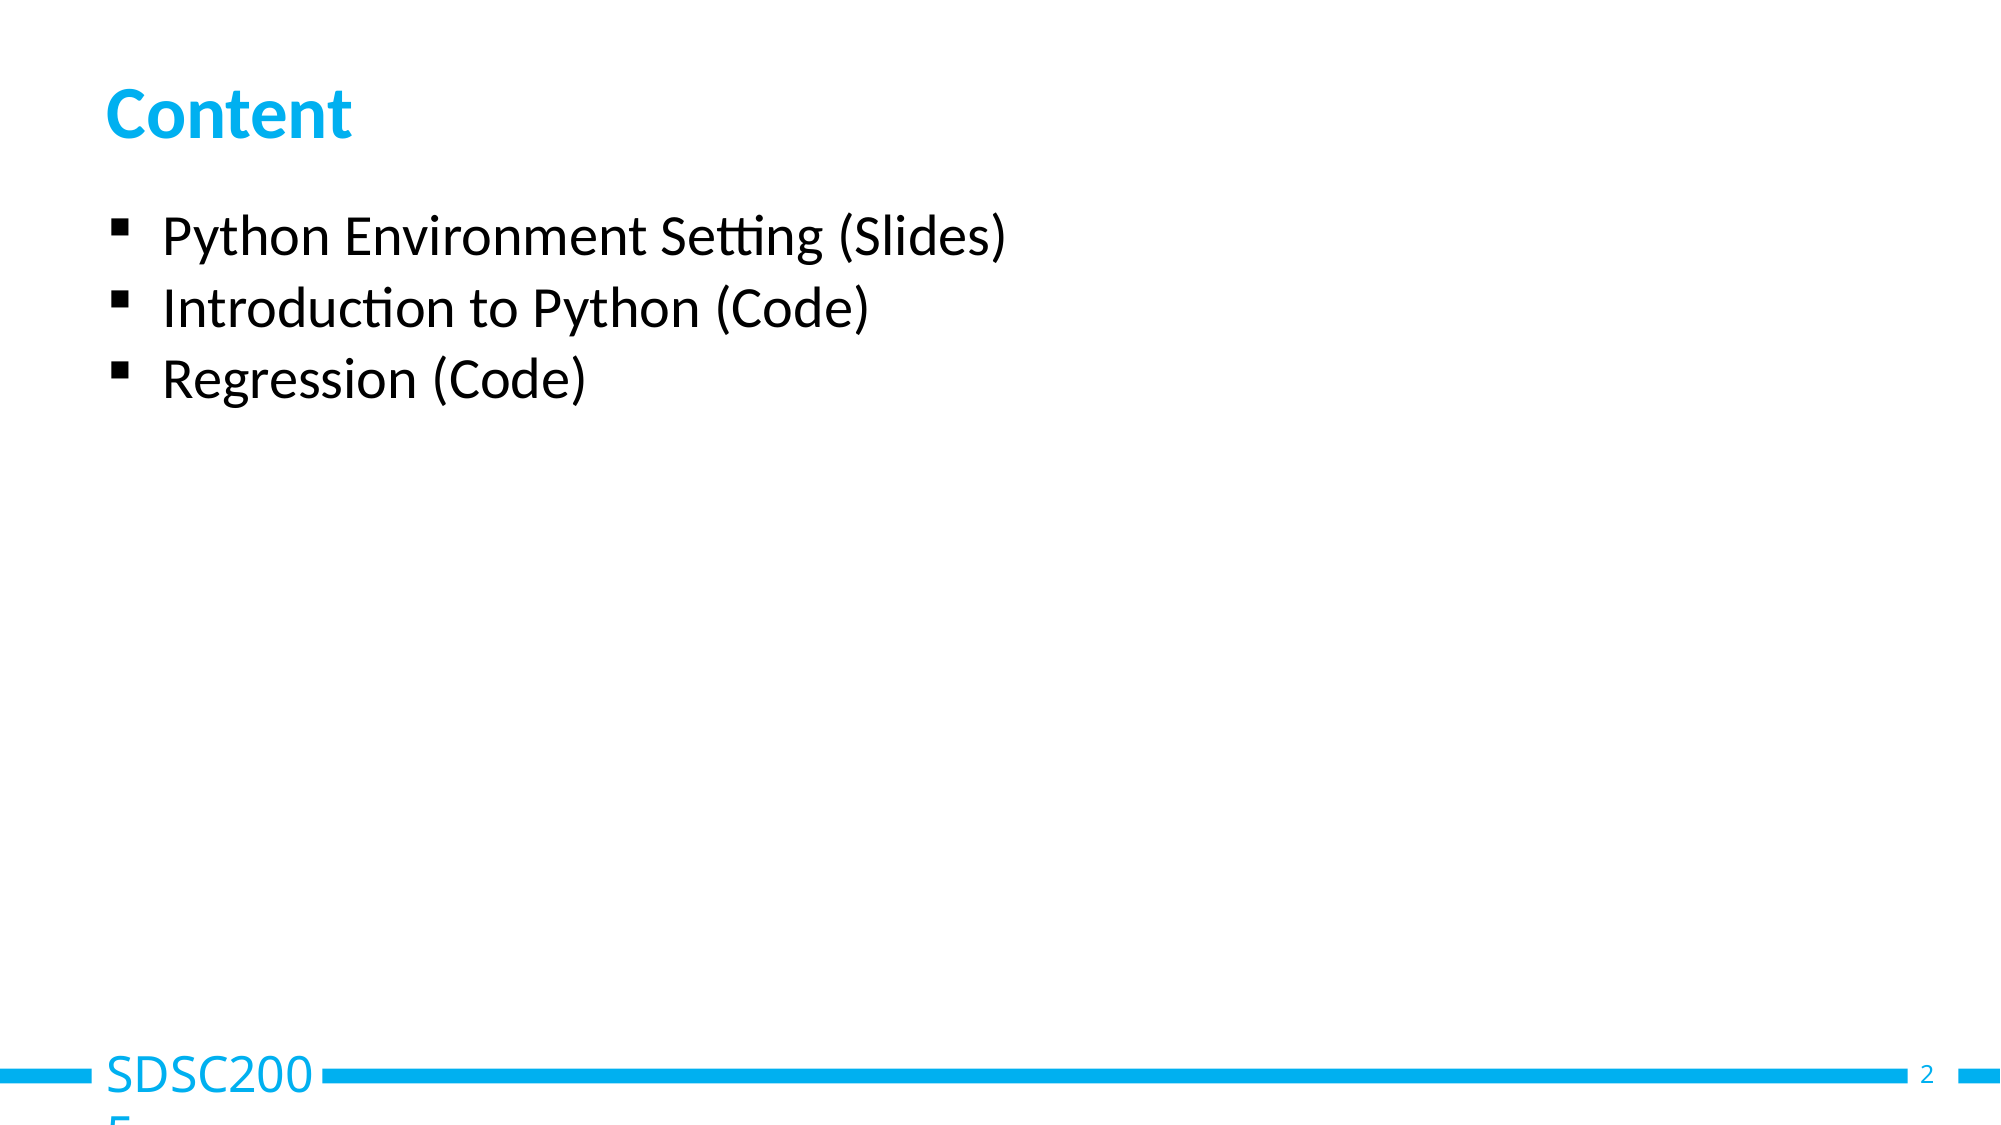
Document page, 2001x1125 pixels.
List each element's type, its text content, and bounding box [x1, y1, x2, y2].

text_box Python Environment Setting (Slides) Introduction to Python (Code) Regression (Code) [104, 198, 1857, 485]
title Content [104, 61, 1854, 198]
slide_number 2 [1913, 1058, 1954, 1093]
footer SDSC2005 [104, 1040, 338, 1125]
